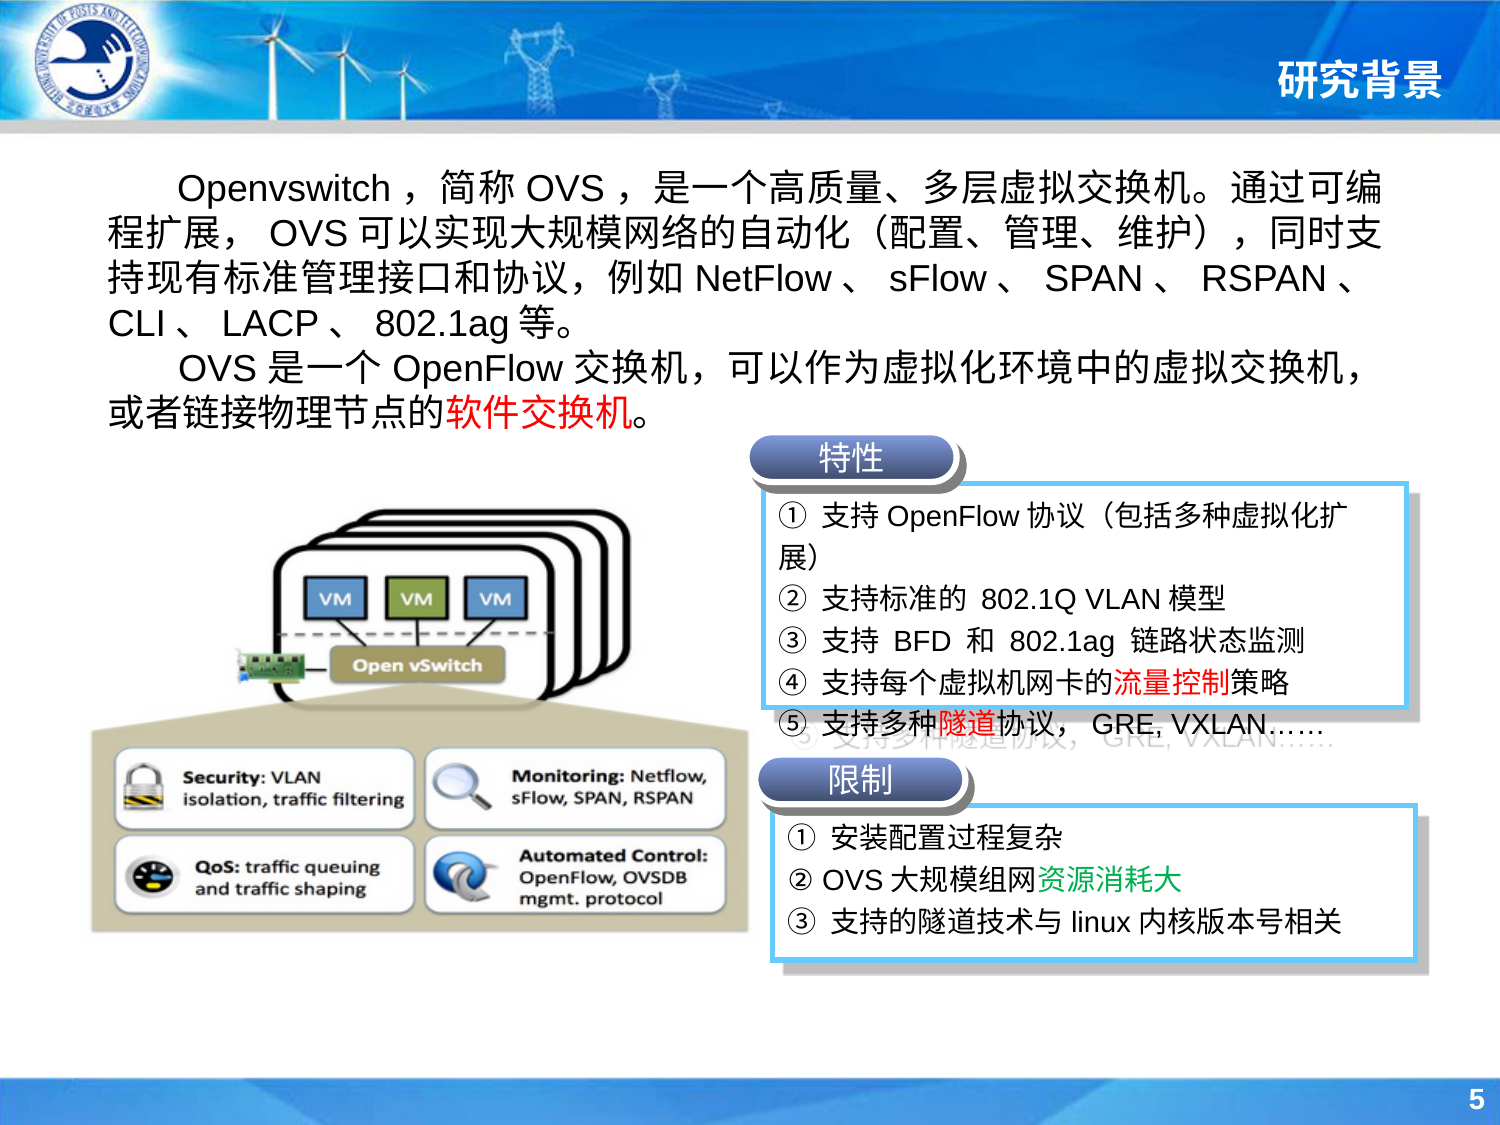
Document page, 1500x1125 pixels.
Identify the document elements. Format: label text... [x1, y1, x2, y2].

text_box Openvswitch，简称OVS，是一个高质量、多层虚拟交换机。通过可编程扩展，OVS可以实现大规模网络的自动化（配置、管理、维护），同时支持现有标准管理接口和协议，例如NetFlow、sFlow、SPAN、RSPAN、CLI、LACP、802.1ag等。 OVS是一个OpenFlow交换机，可以作为虚拟化环境中的虚拟交换机，或者链接物理节点的软件交换机。 [93, 156, 1399, 441]
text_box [754, 754, 1416, 961]
picture [0, 0, 1500, 1125]
text_box 研究背景 [750, 46, 1459, 112]
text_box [746, 432, 1408, 709]
